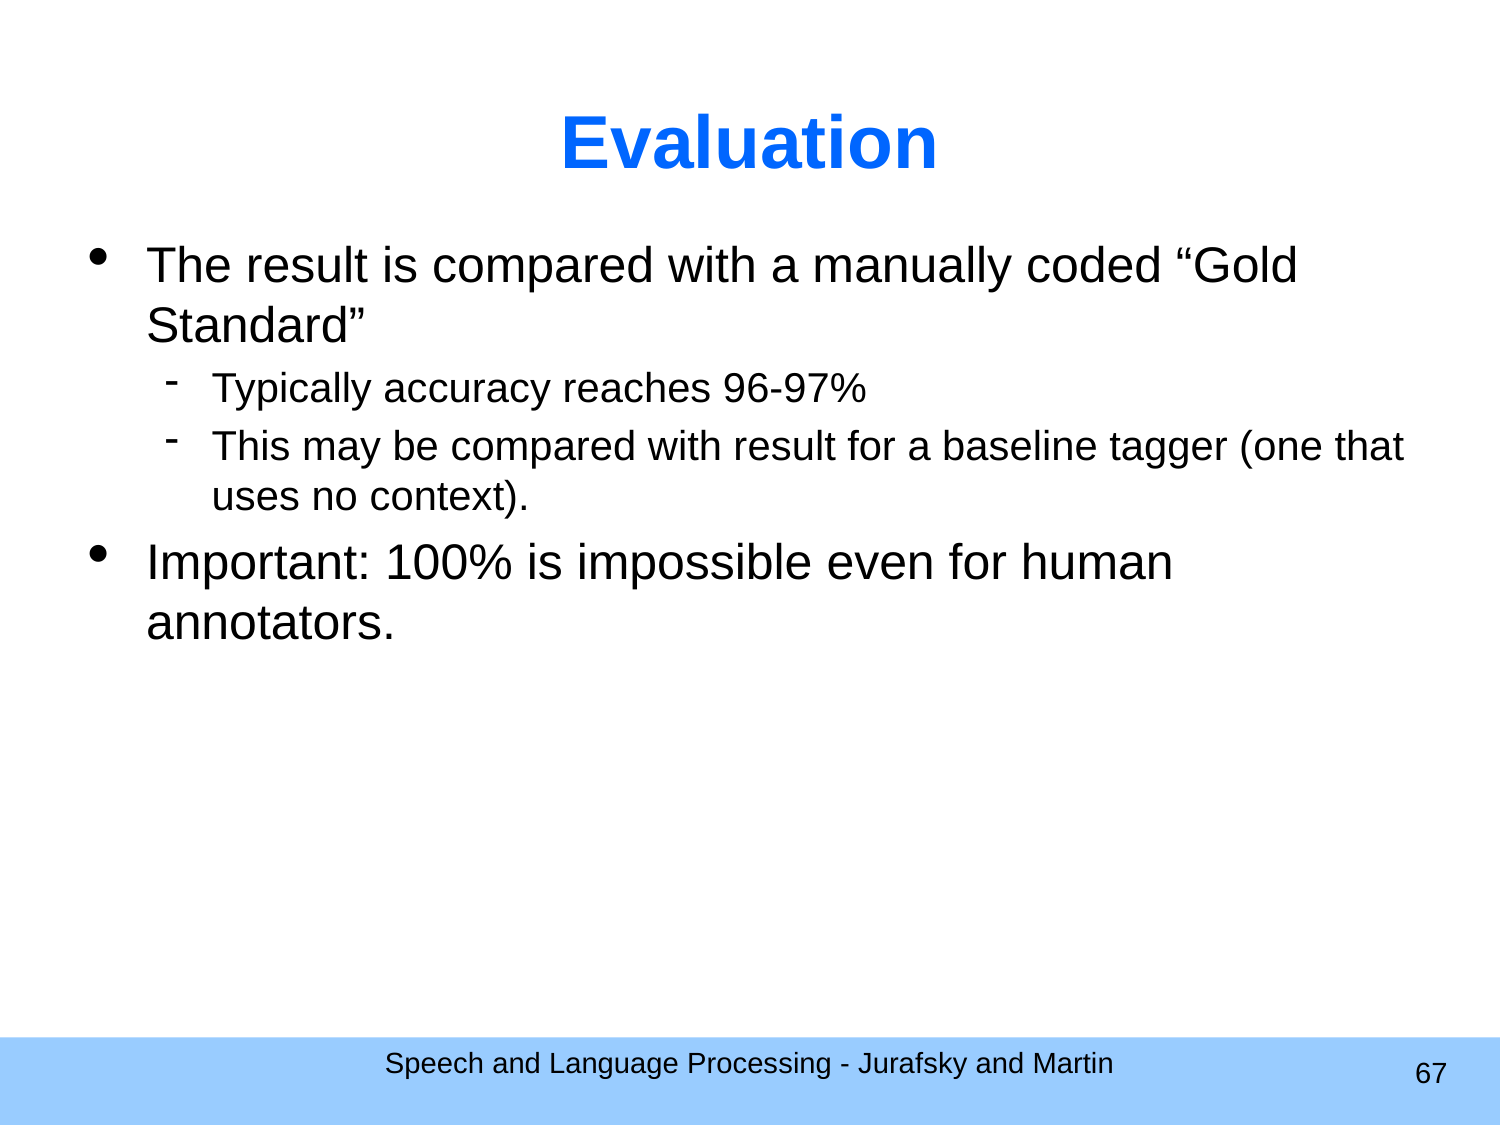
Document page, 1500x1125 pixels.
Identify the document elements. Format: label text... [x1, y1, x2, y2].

text_box Evaluation [75, 45, 1425, 224]
text_box <number> [1112, 1046, 1463, 1125]
text_box Speech and Language Processing - Jurafsky and Martin [0, 1037, 1500, 1125]
text_box The result is compared with a manually coded “Gold Standard” Typically accuracy reaches 96-97% This may be compared with result for a baseline tagger (one that uses no context). Important: 100% is impossible even for human annotators. [75, 224, 1425, 968]
